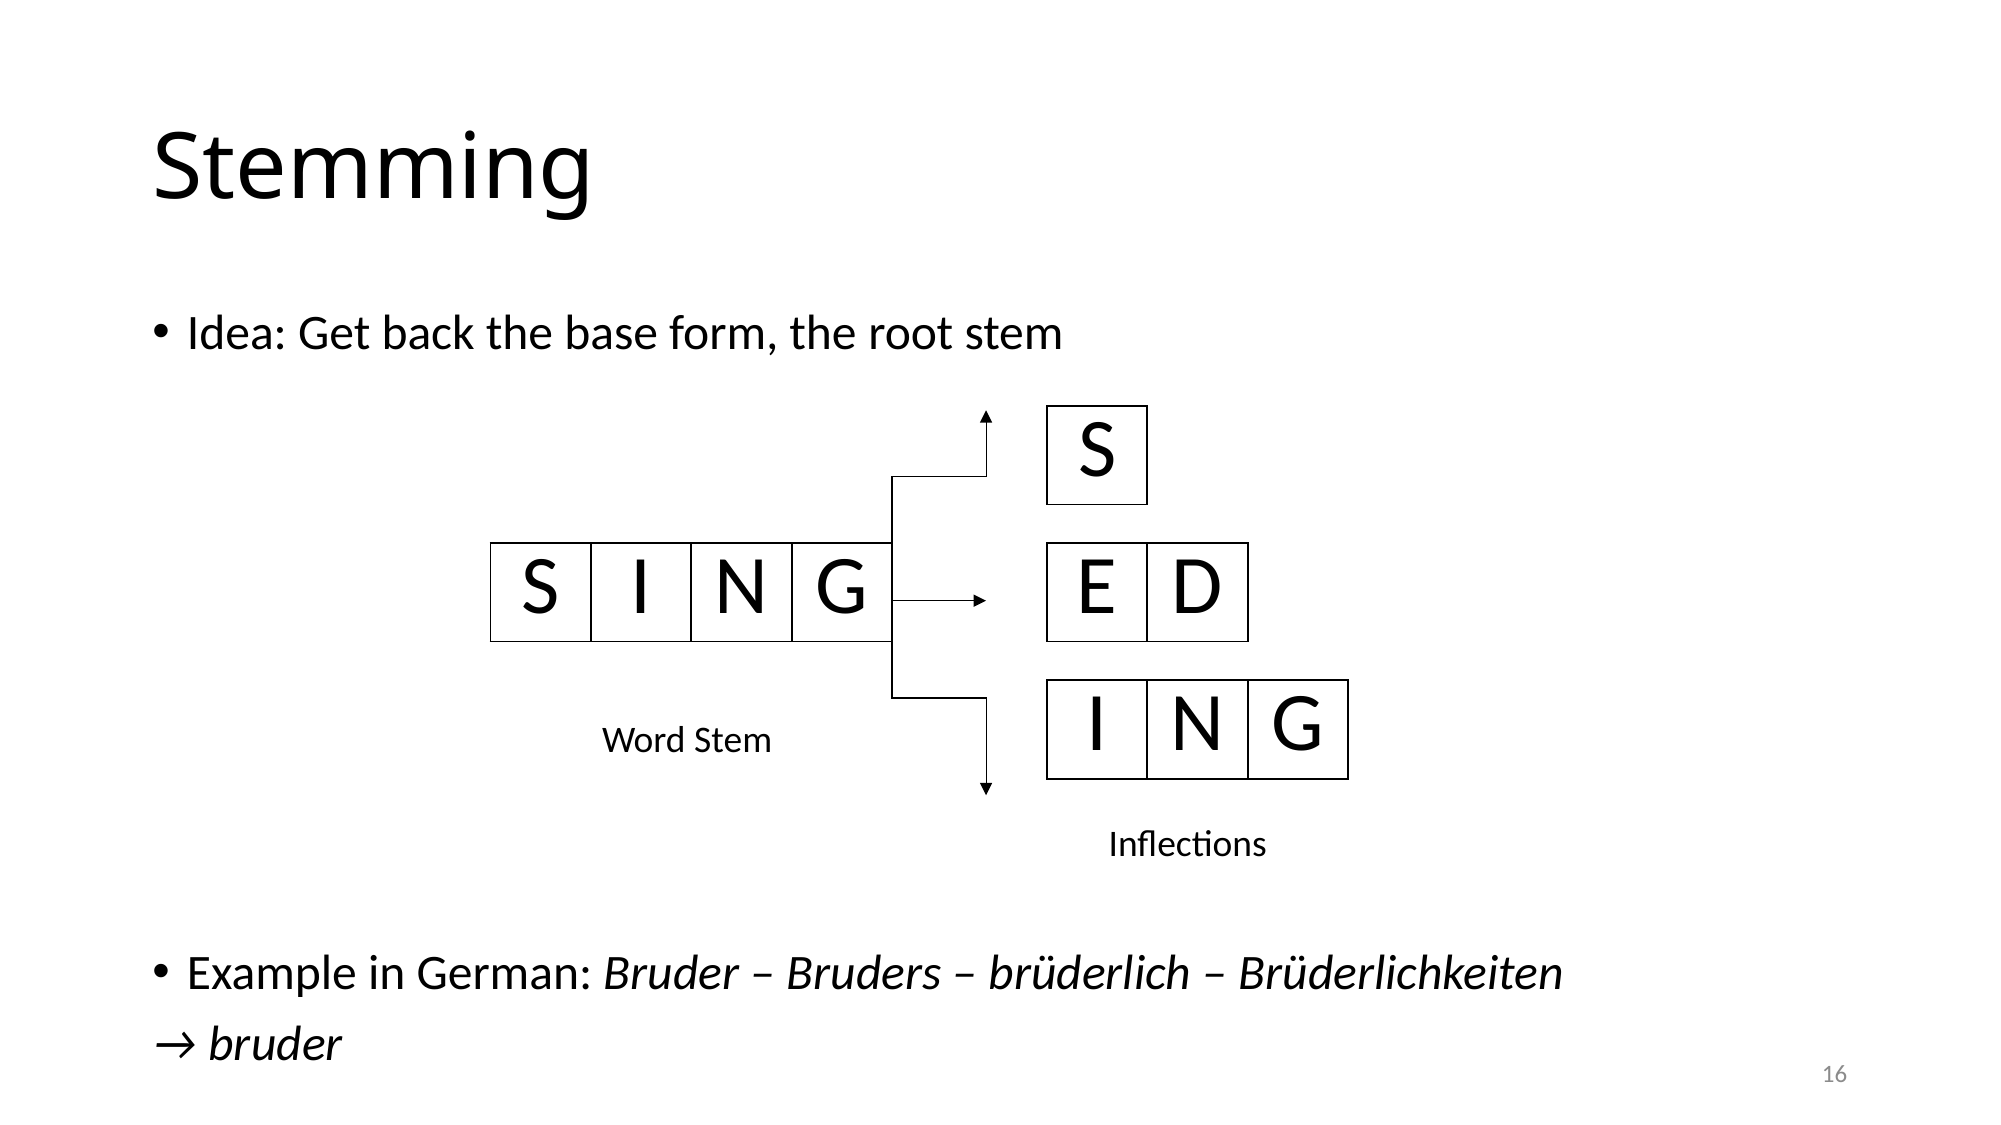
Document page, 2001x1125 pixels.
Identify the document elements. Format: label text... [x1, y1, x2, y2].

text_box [841, 650, 1037, 745]
list Idea: Get back the base form, the root stem Example in German: Bruder – Bruders – brüderlich – Brüderlichkeiten → bruder [137, 299, 1863, 1083]
table_header I [592, 544, 690, 641]
table_header S [1048, 407, 1146, 504]
table_header E [1048, 544, 1146, 641]
title Stemming [137, 59, 1863, 278]
slide_number 16 [1412, 1042, 1863, 1103]
text_box Inflections [1093, 811, 1302, 872]
table_header D [1148, 544, 1247, 641]
table_header S [491, 544, 590, 641]
table_header N [692, 544, 791, 641]
table_header G [793, 544, 891, 641]
table_header G [1249, 681, 1347, 778]
text_box Word Stem [587, 707, 795, 768]
table_header I [1048, 681, 1146, 778]
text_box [872, 429, 1006, 524]
table_header N [1148, 681, 1247, 778]
